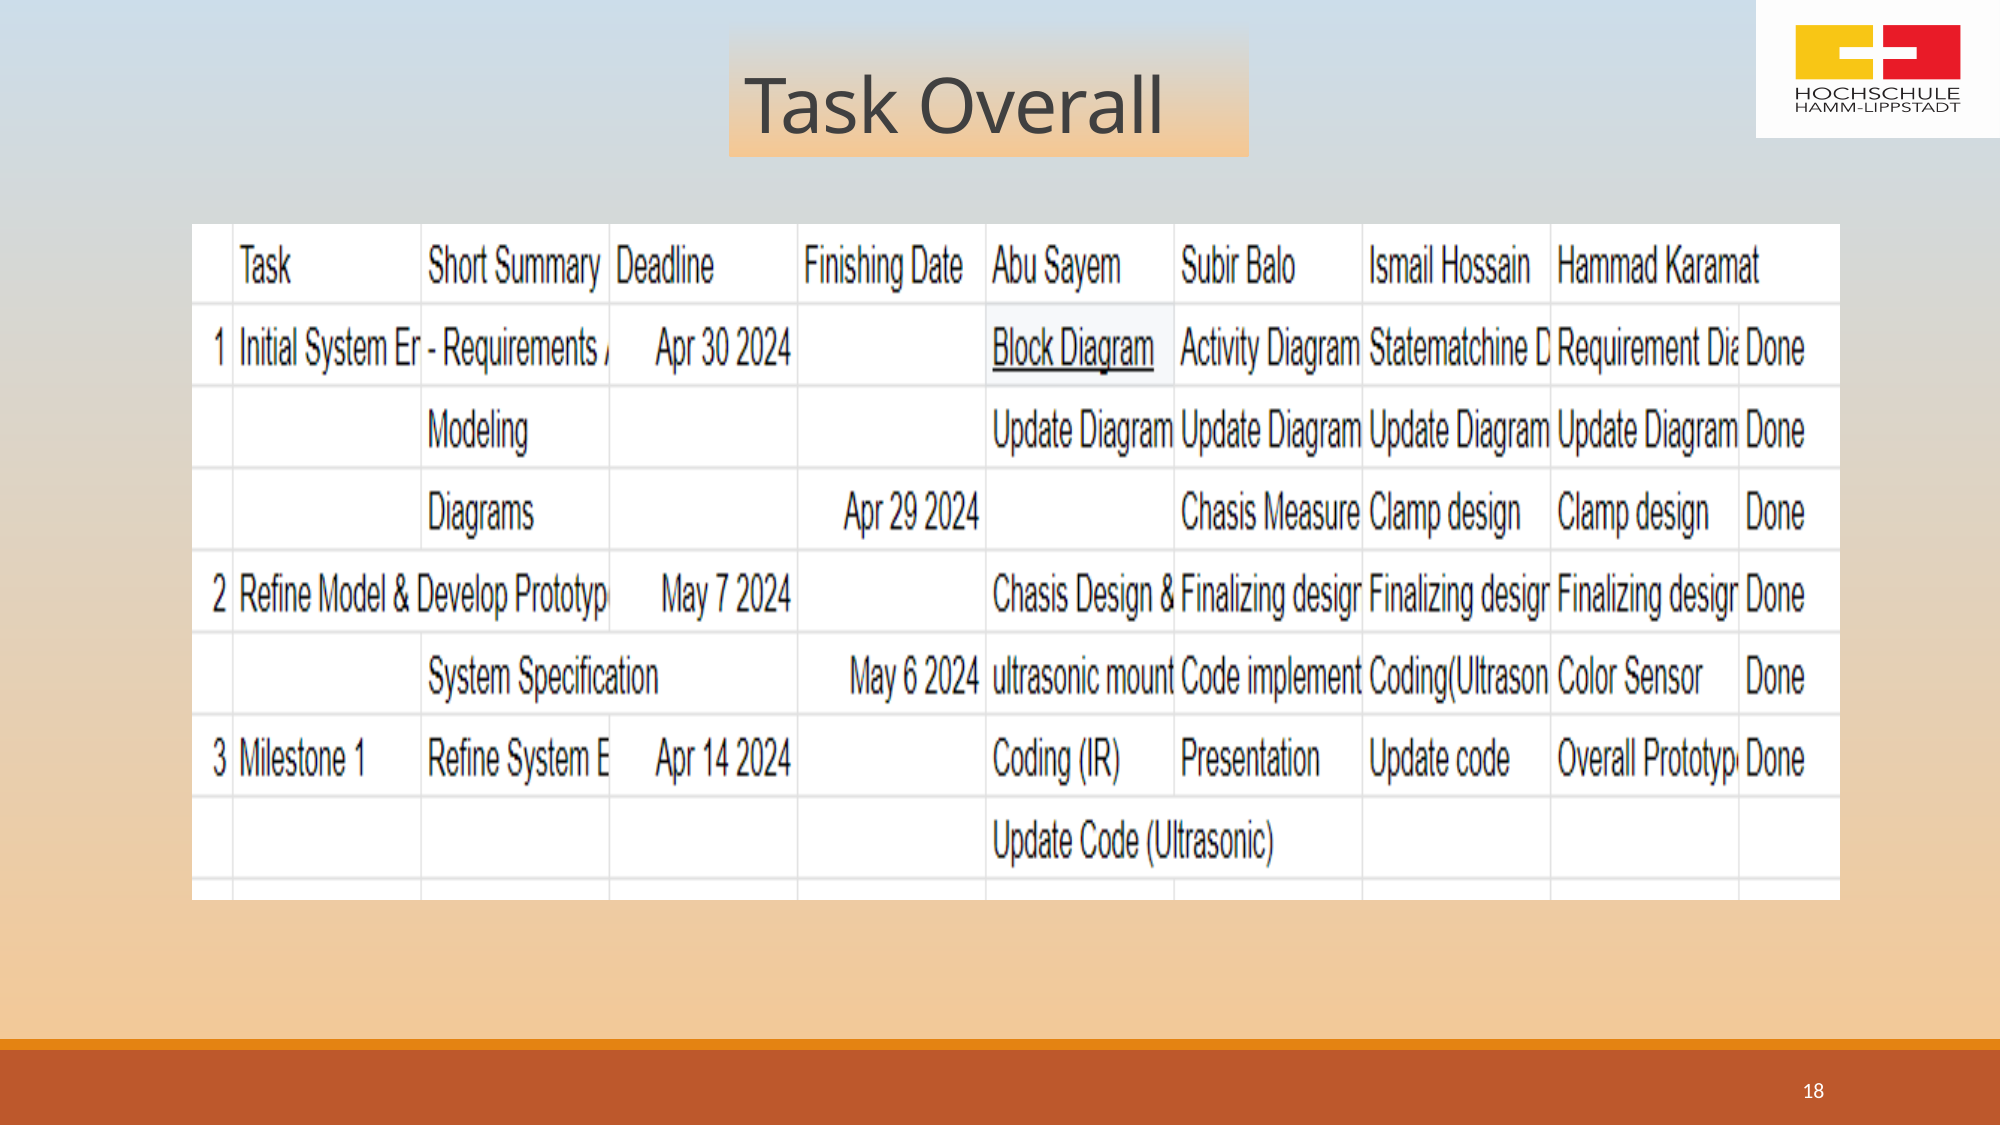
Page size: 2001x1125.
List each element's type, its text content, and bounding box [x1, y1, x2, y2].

slide_number 18 [1624, 1059, 1840, 1120]
picture [1756, 0, 2000, 138]
picture [191, 224, 1840, 901]
title Task Overall [729, 20, 1249, 157]
